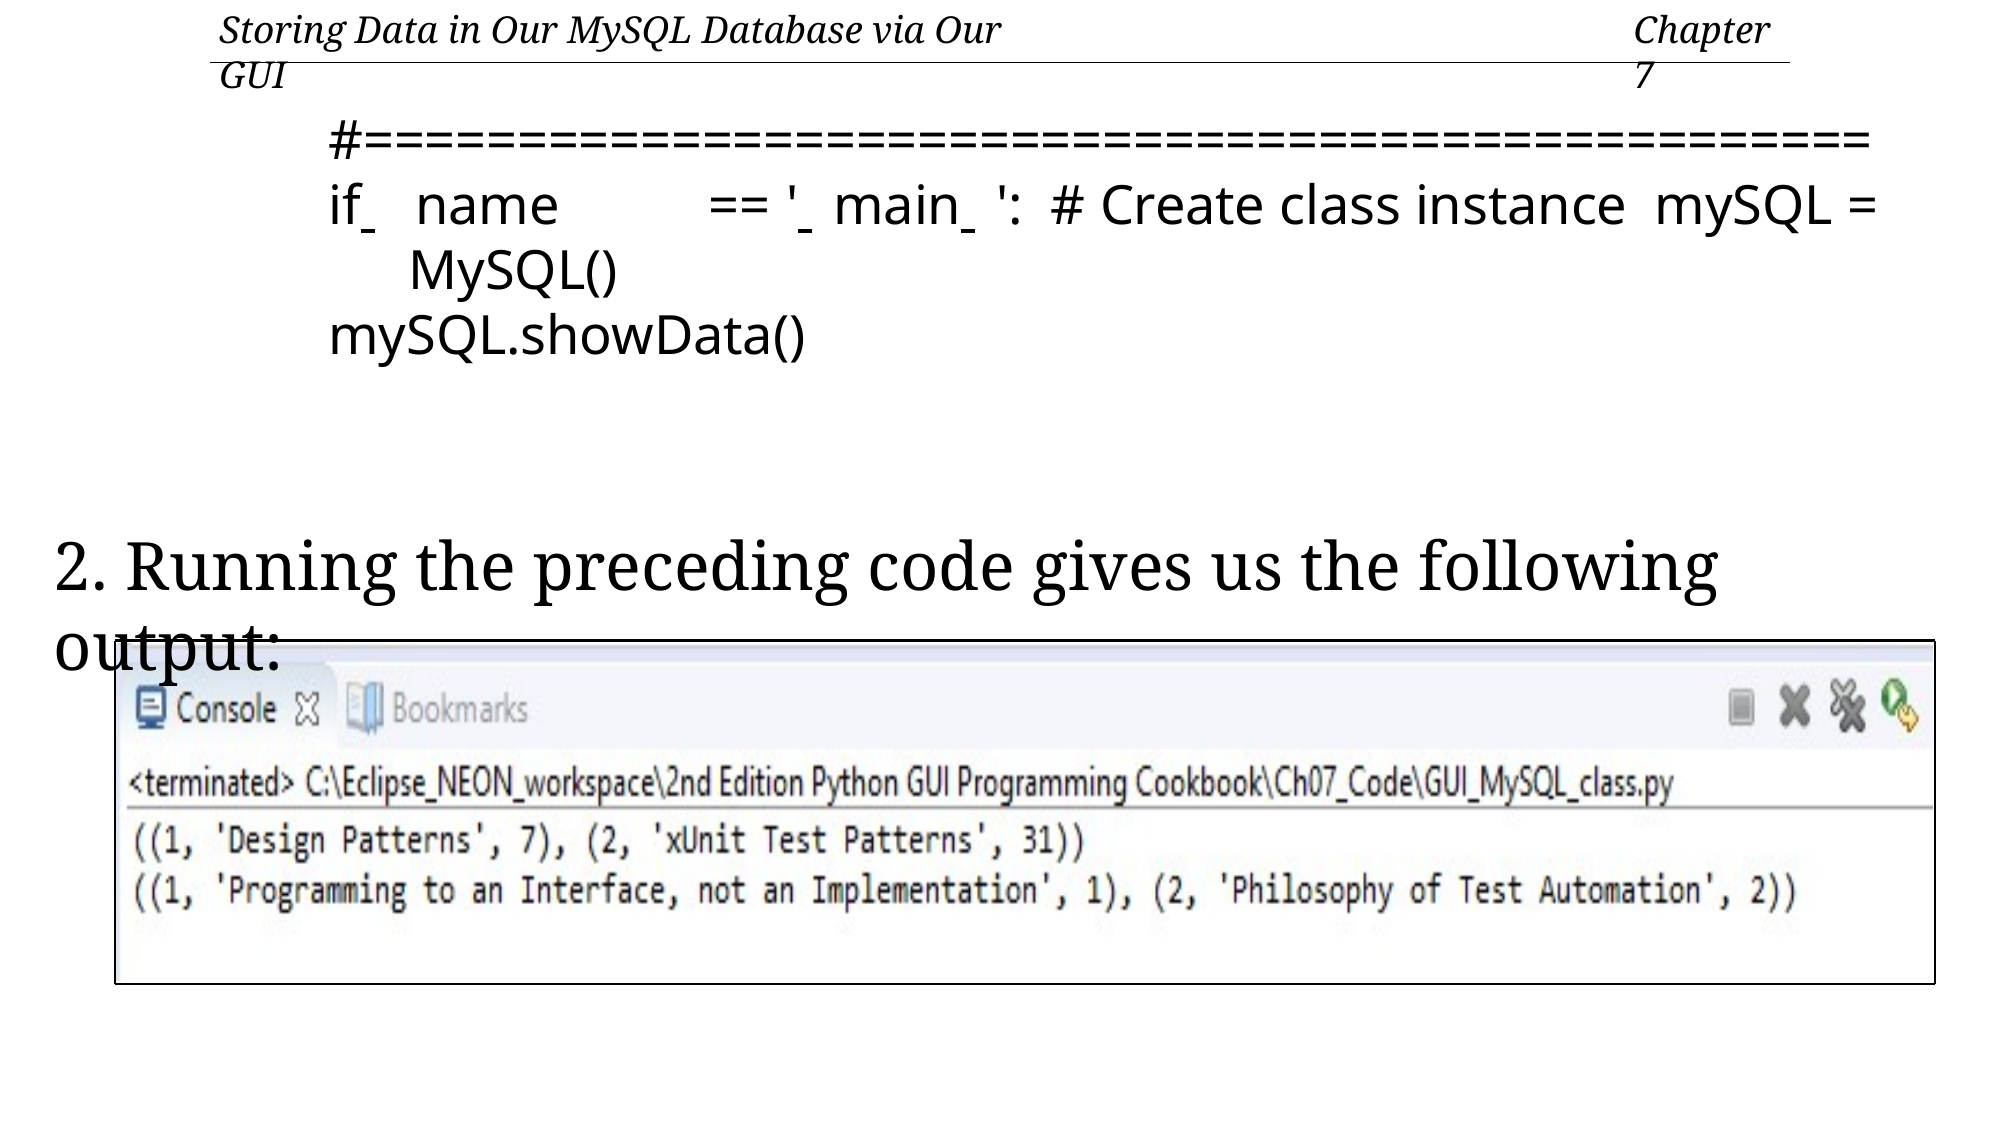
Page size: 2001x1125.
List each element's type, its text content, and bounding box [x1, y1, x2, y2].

text_box Chapter 7 [1629, 63, 1785, 73]
text_box 2. Running the preceding code gives us the following output: [50, 520, 1875, 684]
text_box Storing Data in Our MySQL Database via Our GUI [215, 63, 1017, 73]
text_box Chapter 7 [1629, 2, 1785, 62]
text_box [112, 637, 1938, 988]
text_box Storing Data in Our MySQL Database via Our GUI [215, 2, 1017, 62]
text_box #================================================= if name == ' main ': # Create class instance mySQL = MySQL() mySQL.showData() [0, 73, 2000, 366]
